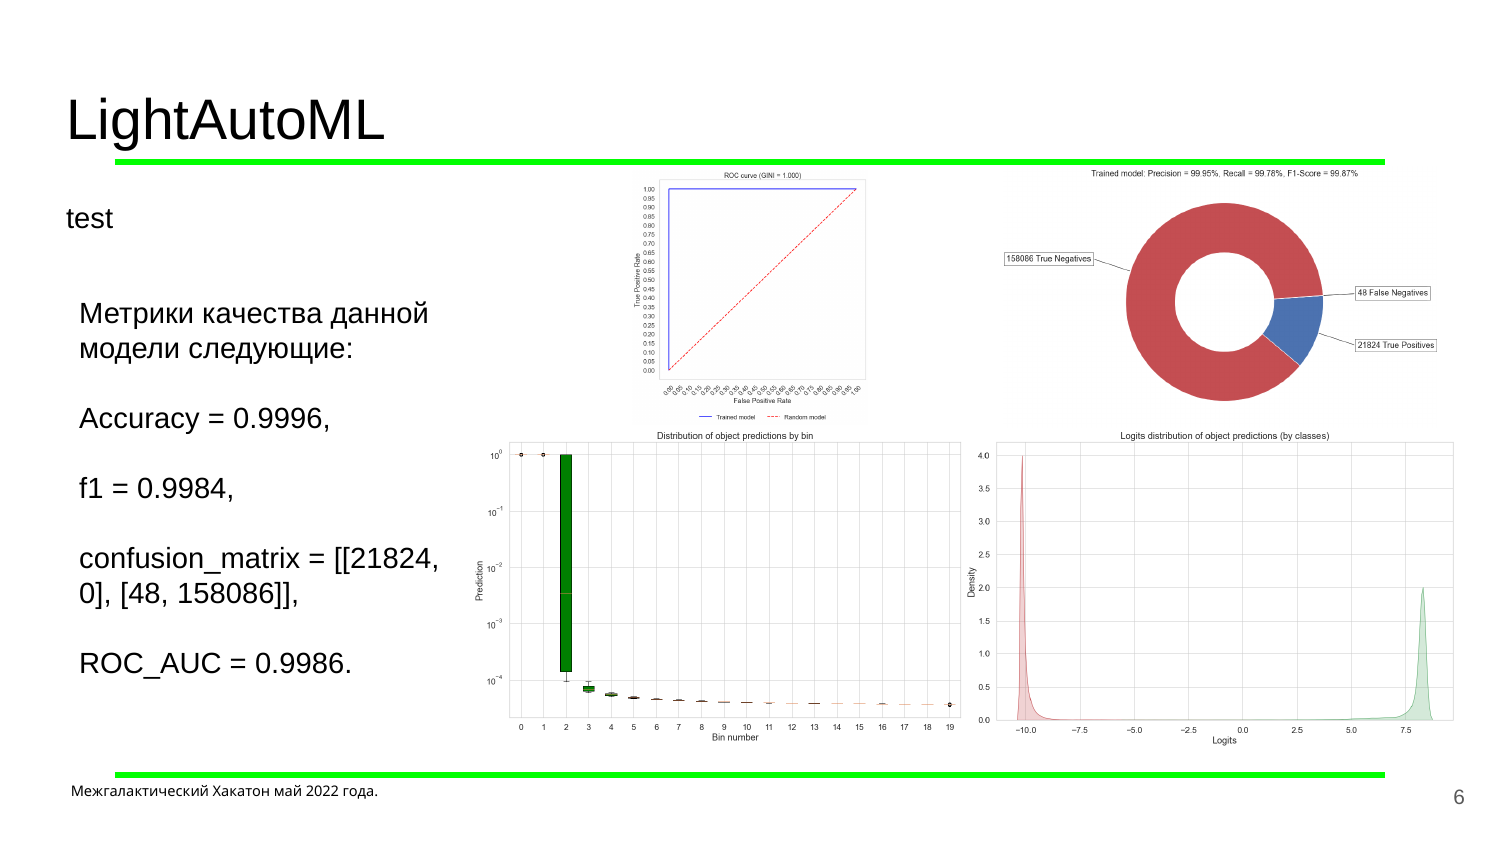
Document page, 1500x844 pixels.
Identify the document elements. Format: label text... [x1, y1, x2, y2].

slide_number ‹#› [1389, 764, 1480, 830]
text_box Метрики качества данной модели следующие: Accuracy = 0.9996, f1 = 0.9984, confusion_matrix = [[21824, 0], [48, 158086]], ROC_AUC = 0.9986. [64, 279, 463, 730]
text_box test [51, 184, 544, 250]
picture [470, 166, 1456, 750]
title LightAutoML [51, 72, 1449, 167]
picture [632, 169, 868, 426]
